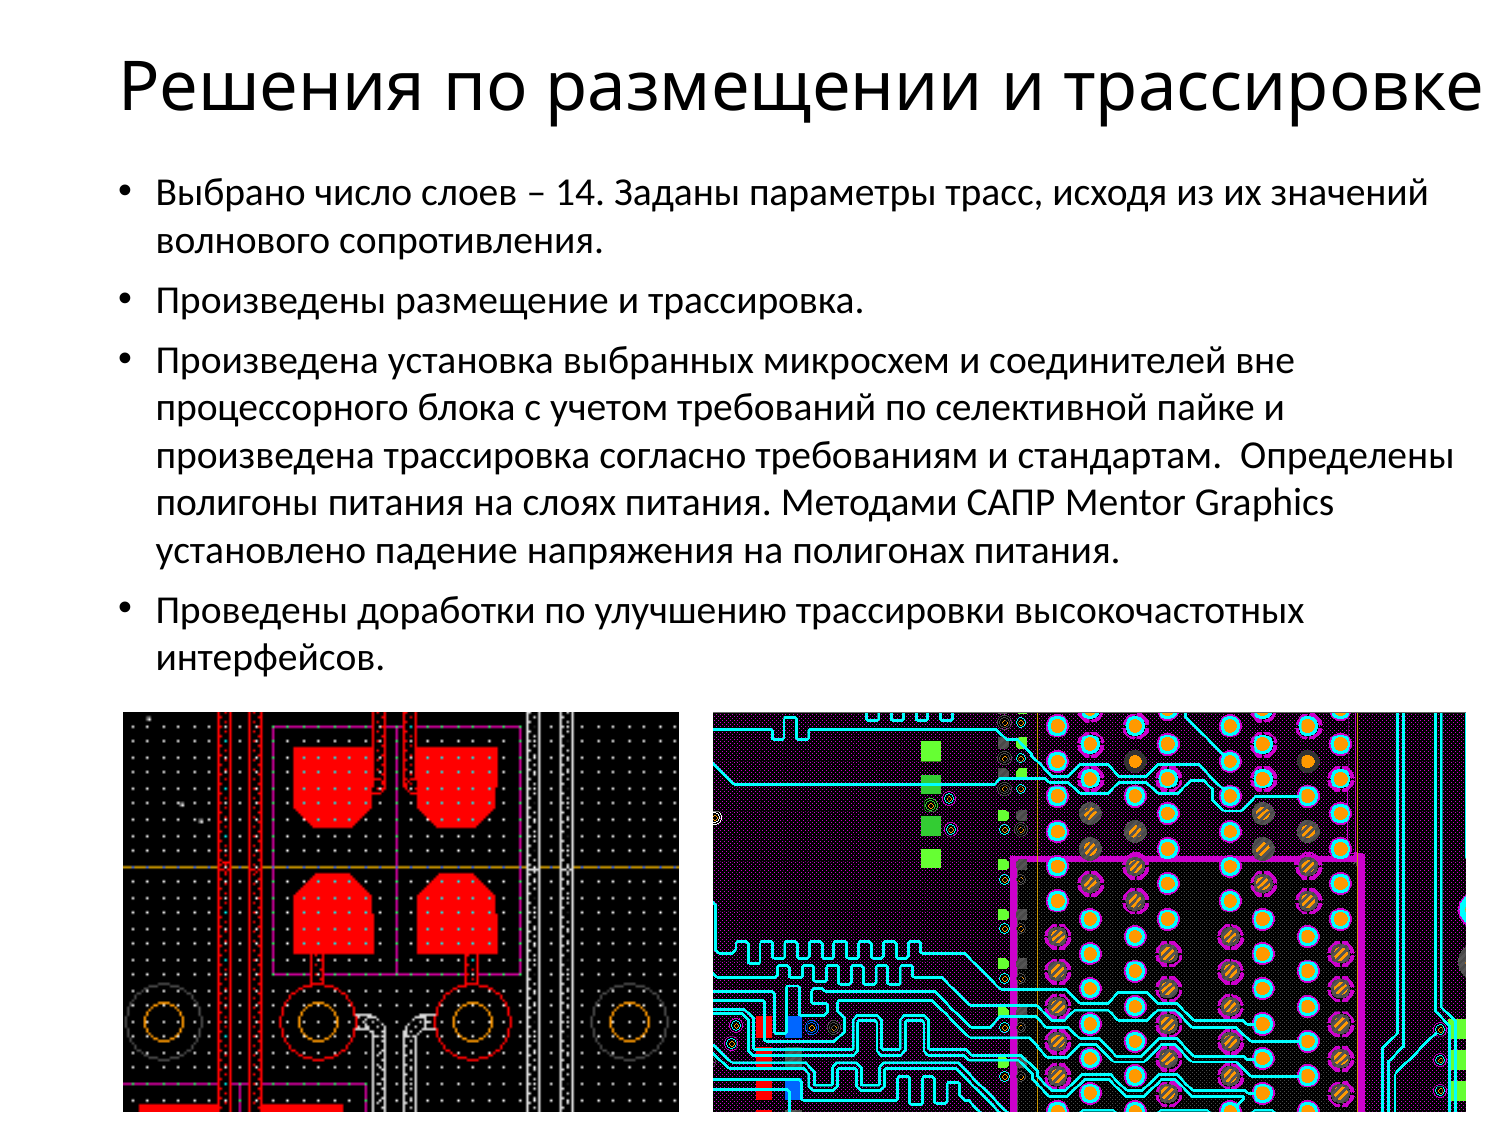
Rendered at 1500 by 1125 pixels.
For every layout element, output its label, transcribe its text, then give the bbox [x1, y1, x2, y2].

picture [123, 712, 679, 1112]
picture [713, 712, 1466, 1112]
title Решения по размещении и трассировке [103, 8, 1500, 158]
list Выбрано число слоев – 14. Заданы параметры трасс, исходя из их значений волнового сопротивления. Произведены размещение и трассировка. Произведена установка выбранных микросхем и соединителей вне процессорного блока с учетом требований по селективной пайке и произведена трассировка согласно требованиям и стандартам. Определены полигоны питания на слоях питания. Методами САПР Mentor Graphics установлено падение напряжения на полигонах питания. Проведены доработки по улучшению трассировки высокочастотных интерфейсов. [103, 158, 1500, 1125]
